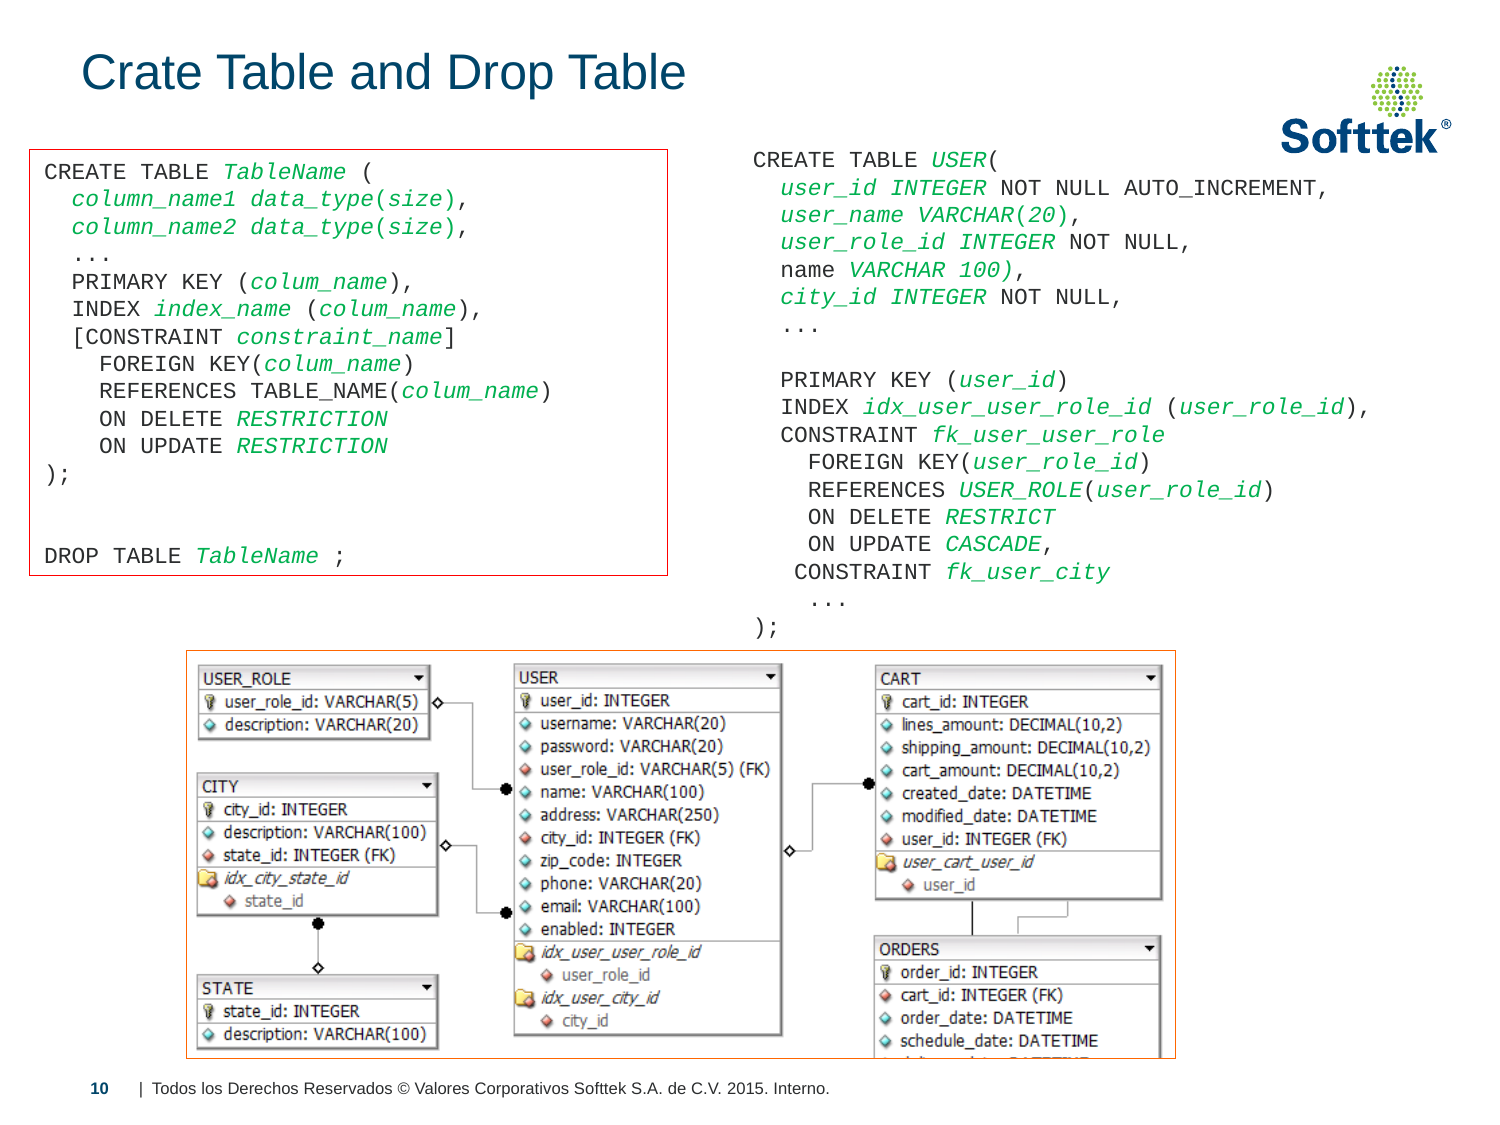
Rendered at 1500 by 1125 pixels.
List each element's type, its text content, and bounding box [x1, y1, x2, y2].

text_box CREATE TABLE TableName ( column_name1 data_type(size), column_name2 data_type(size), ... PRIMARY KEY (colum_name), INDEX index_name (colum_name), [CONSTRAINT constraint_name] FOREIGN KEY(colum_name) REFERENCES TABLE_NAME(colum_name) ON DELETE RESTRICTION ON UPDATE RESTRICTION ); DROP TABLE TableName ; [29, 149, 668, 576]
title Crate Table and Drop Table [65, 24, 1247, 108]
slide_number 10 [64, 1069, 124, 1106]
picture [186, 650, 1176, 1059]
text_box CREATE TABLE USER( user_id INTEGER NOT NULL AUTO_INCREMENT, user_name VARCHAR(20), user_role_id INTEGER NOT NULL, name VARCHAR 100), city_id INTEGER NOT NULL, ... PRIMARY KEY (user_id) INDEX idx_user_user_role_id (user_role_id), CONSTRAINT fk_user_user_role FOREIGN KEY(user_role_id) REFERENCES USER_ROLE(user_role_id) ON DELETE RESTRICT ON UPDATE CASCADE, CONSTRAINT fk_user_city ... ); [738, 137, 1459, 647]
